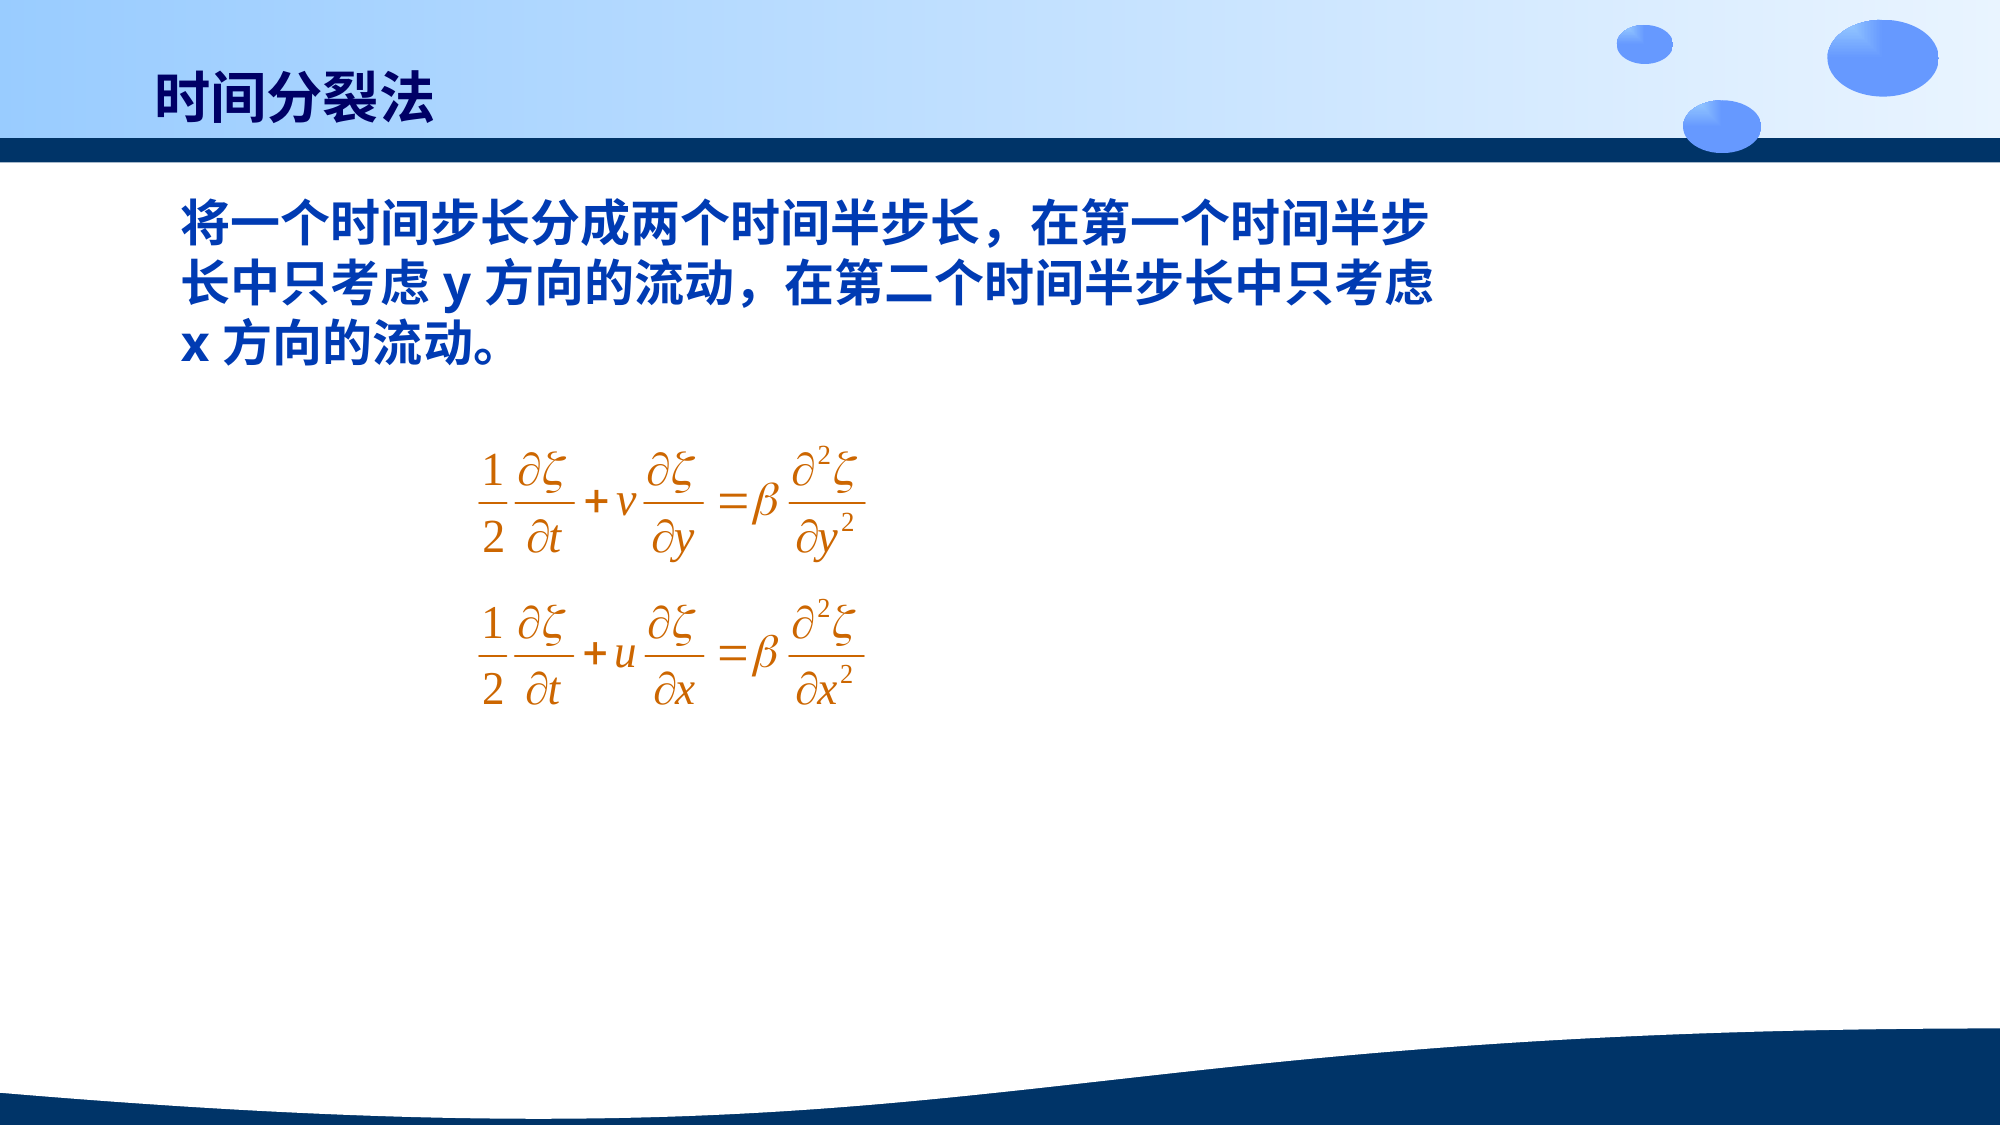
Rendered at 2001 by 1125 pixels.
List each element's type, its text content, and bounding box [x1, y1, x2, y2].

list 将一个时间步长分成两个时间半步长，在第一个时间半步长中只考虑y方向的流动，在第二个时间半步长中只考虑x方向的流动。 [137, 184, 1487, 928]
text_box [78, 0, 85, 137]
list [471, 585, 872, 713]
text_box 时间分裂法 [139, 54, 1191, 137]
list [471, 432, 872, 568]
